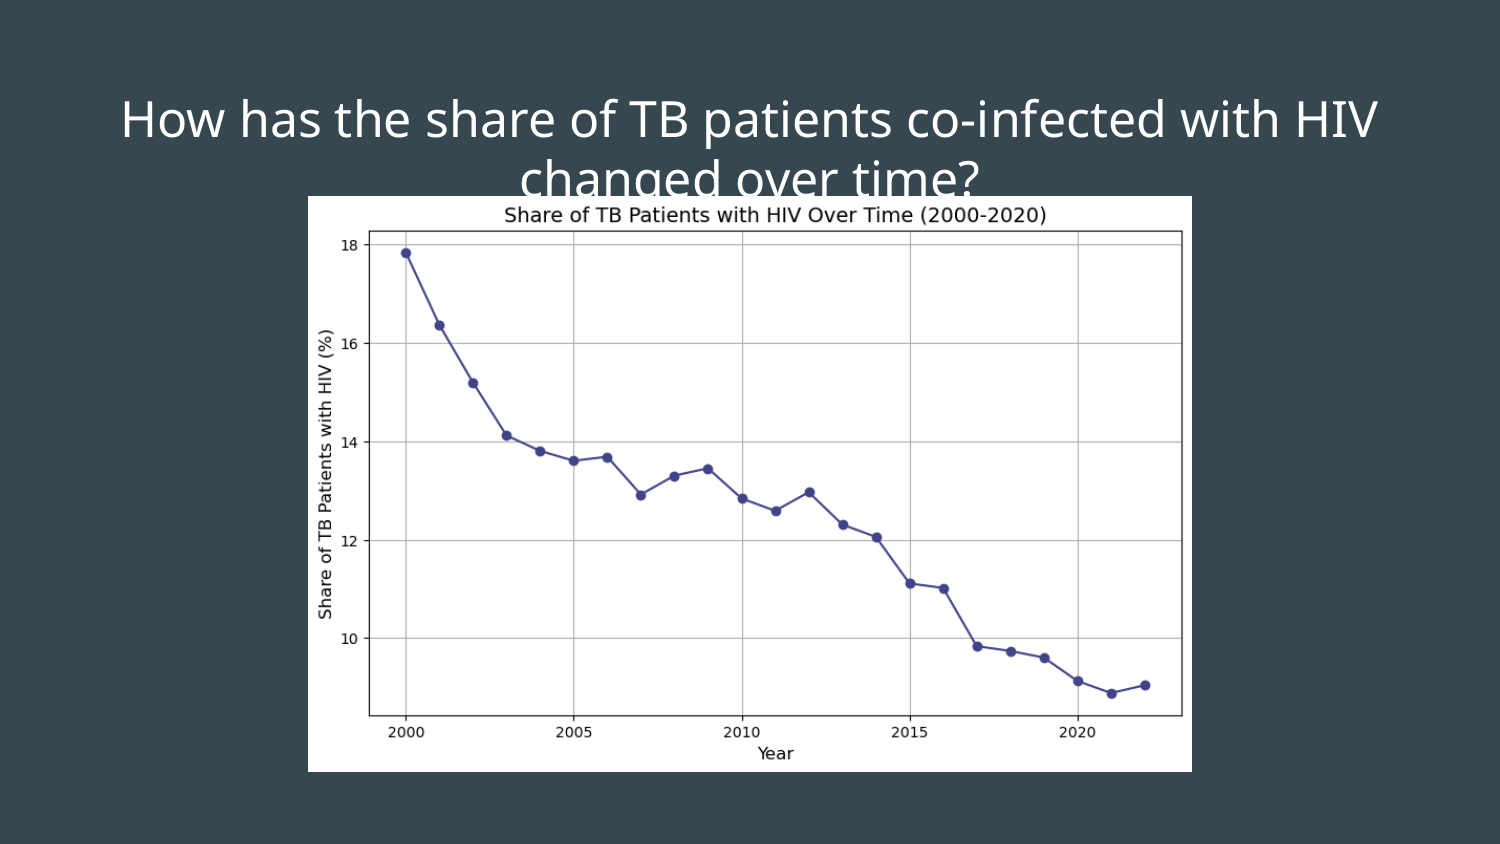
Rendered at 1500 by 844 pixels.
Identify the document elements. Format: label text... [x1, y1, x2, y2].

picture [308, 196, 1192, 773]
title How has the share of TB patients co-infected with HIV changed over time? [51, 72, 1449, 167]
